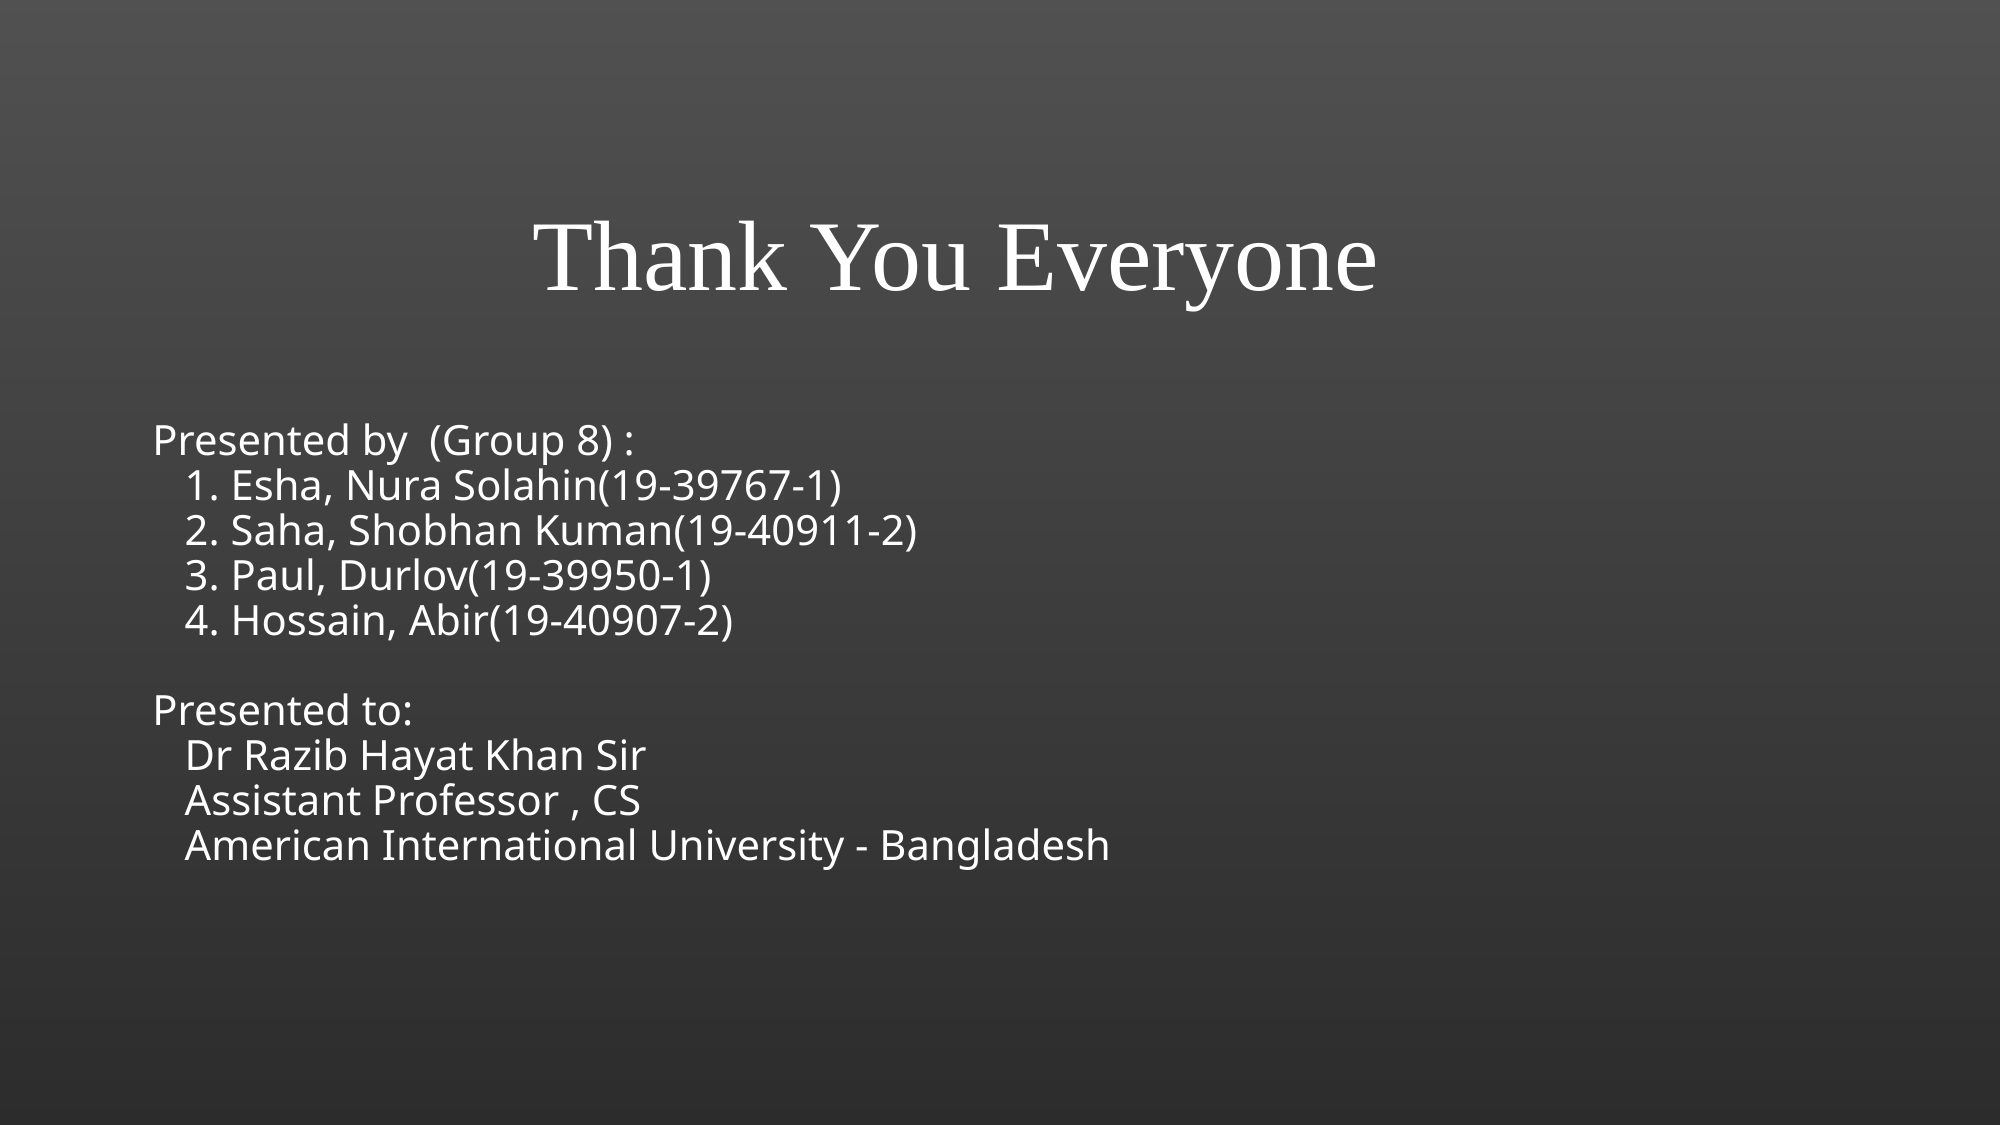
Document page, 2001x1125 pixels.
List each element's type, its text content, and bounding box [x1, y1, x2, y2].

title Thank You Everyone Presented by (Group 8) : 1. Esha, Nura Solahin(19-39767-1) 2. Saha, Shobhan Kuman(19-40911-2) 3. Paul, Durlov(19-39950-1) 4. Hossain, Abir(19-40907-2) Presented to: Dr Razib Hayat Khan Sir Assistant Professor , CS American International University - Bangladesh [137, 59, 1863, 1015]
